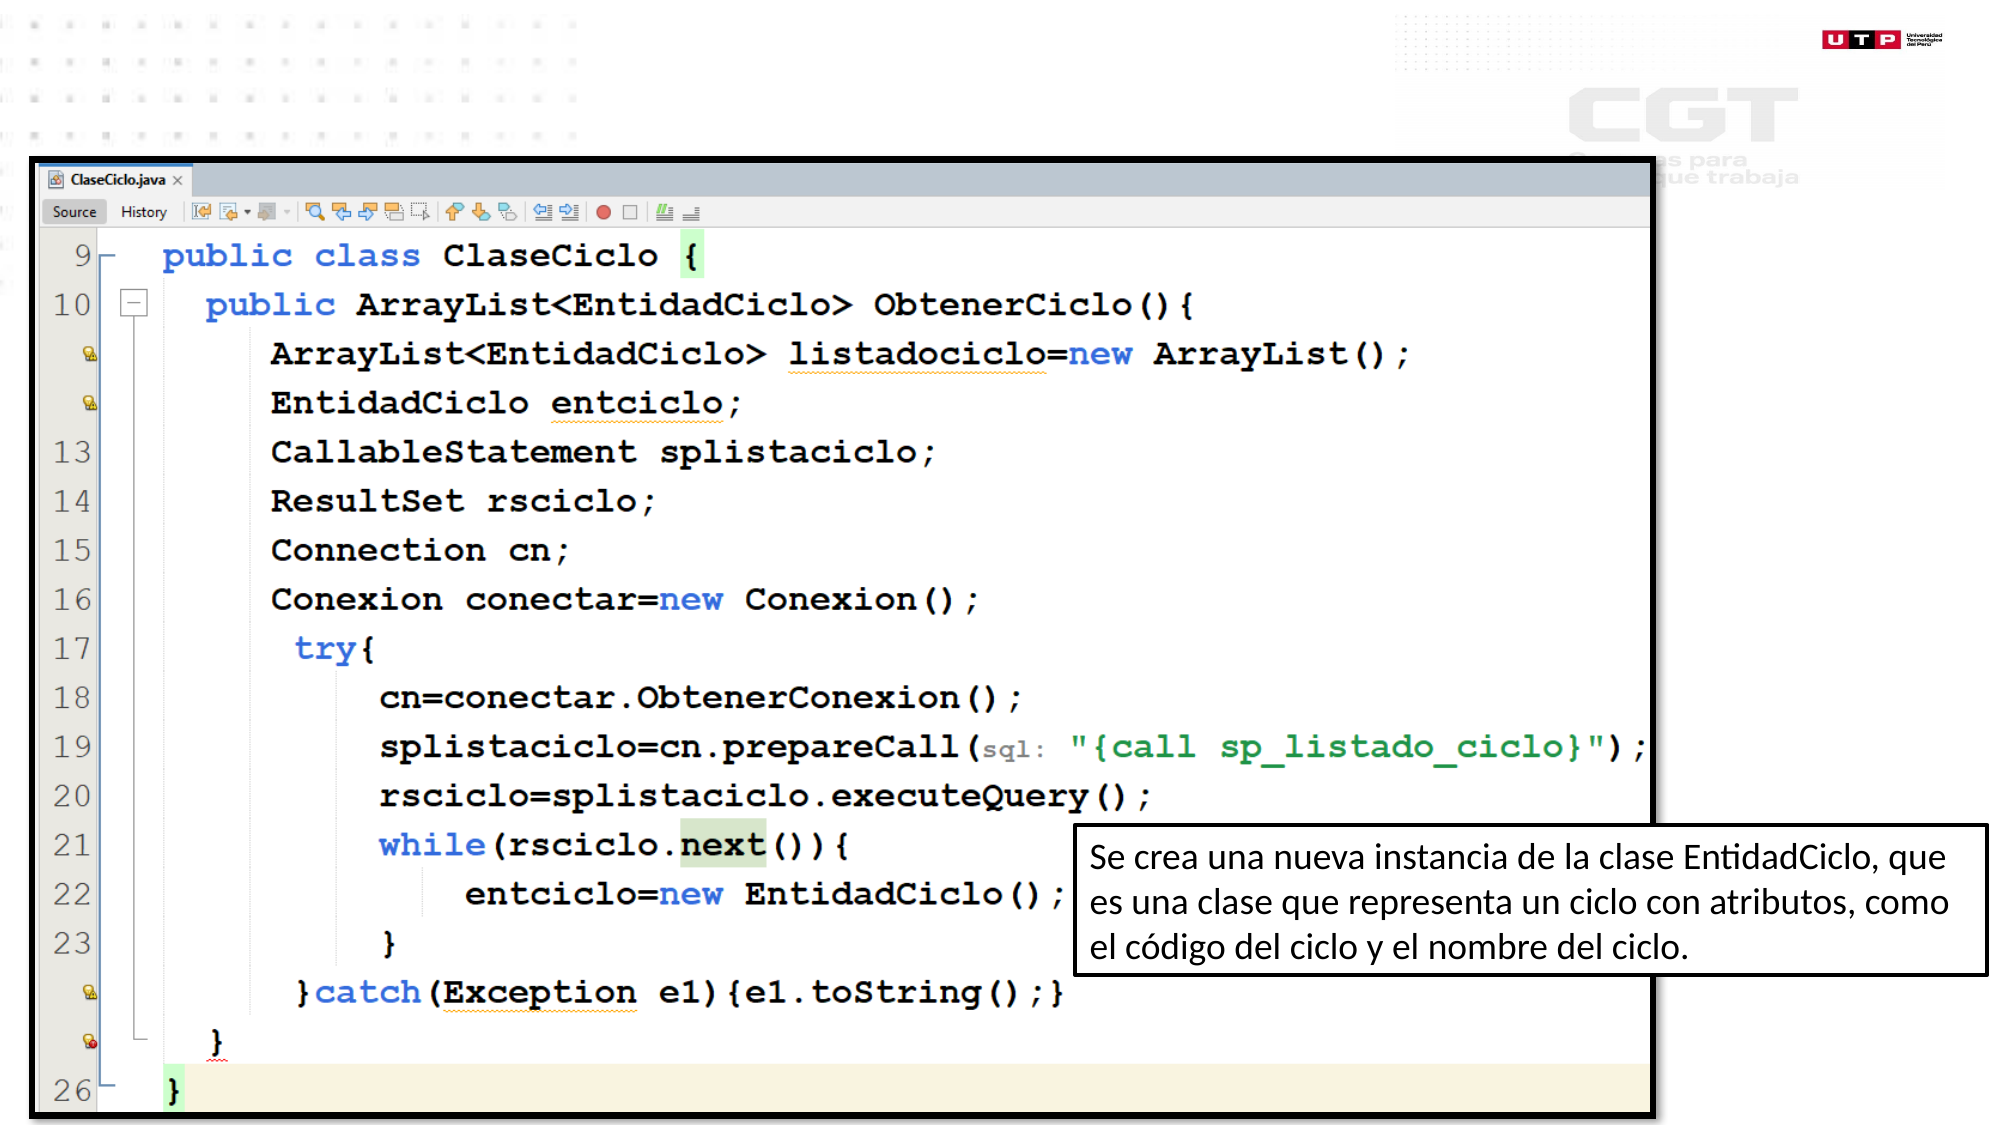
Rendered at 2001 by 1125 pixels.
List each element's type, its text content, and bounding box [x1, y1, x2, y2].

picture [1395, 14, 1945, 190]
picture [34, 162, 1651, 1113]
text_box Se crea una nueva instancia de la clase EntidadCiclo, que es una clase que representa un ciclo con atributos, como el código del ciclo y el nombre del ciclo. [1655, 823, 1989, 977]
picture [0, 14, 588, 625]
